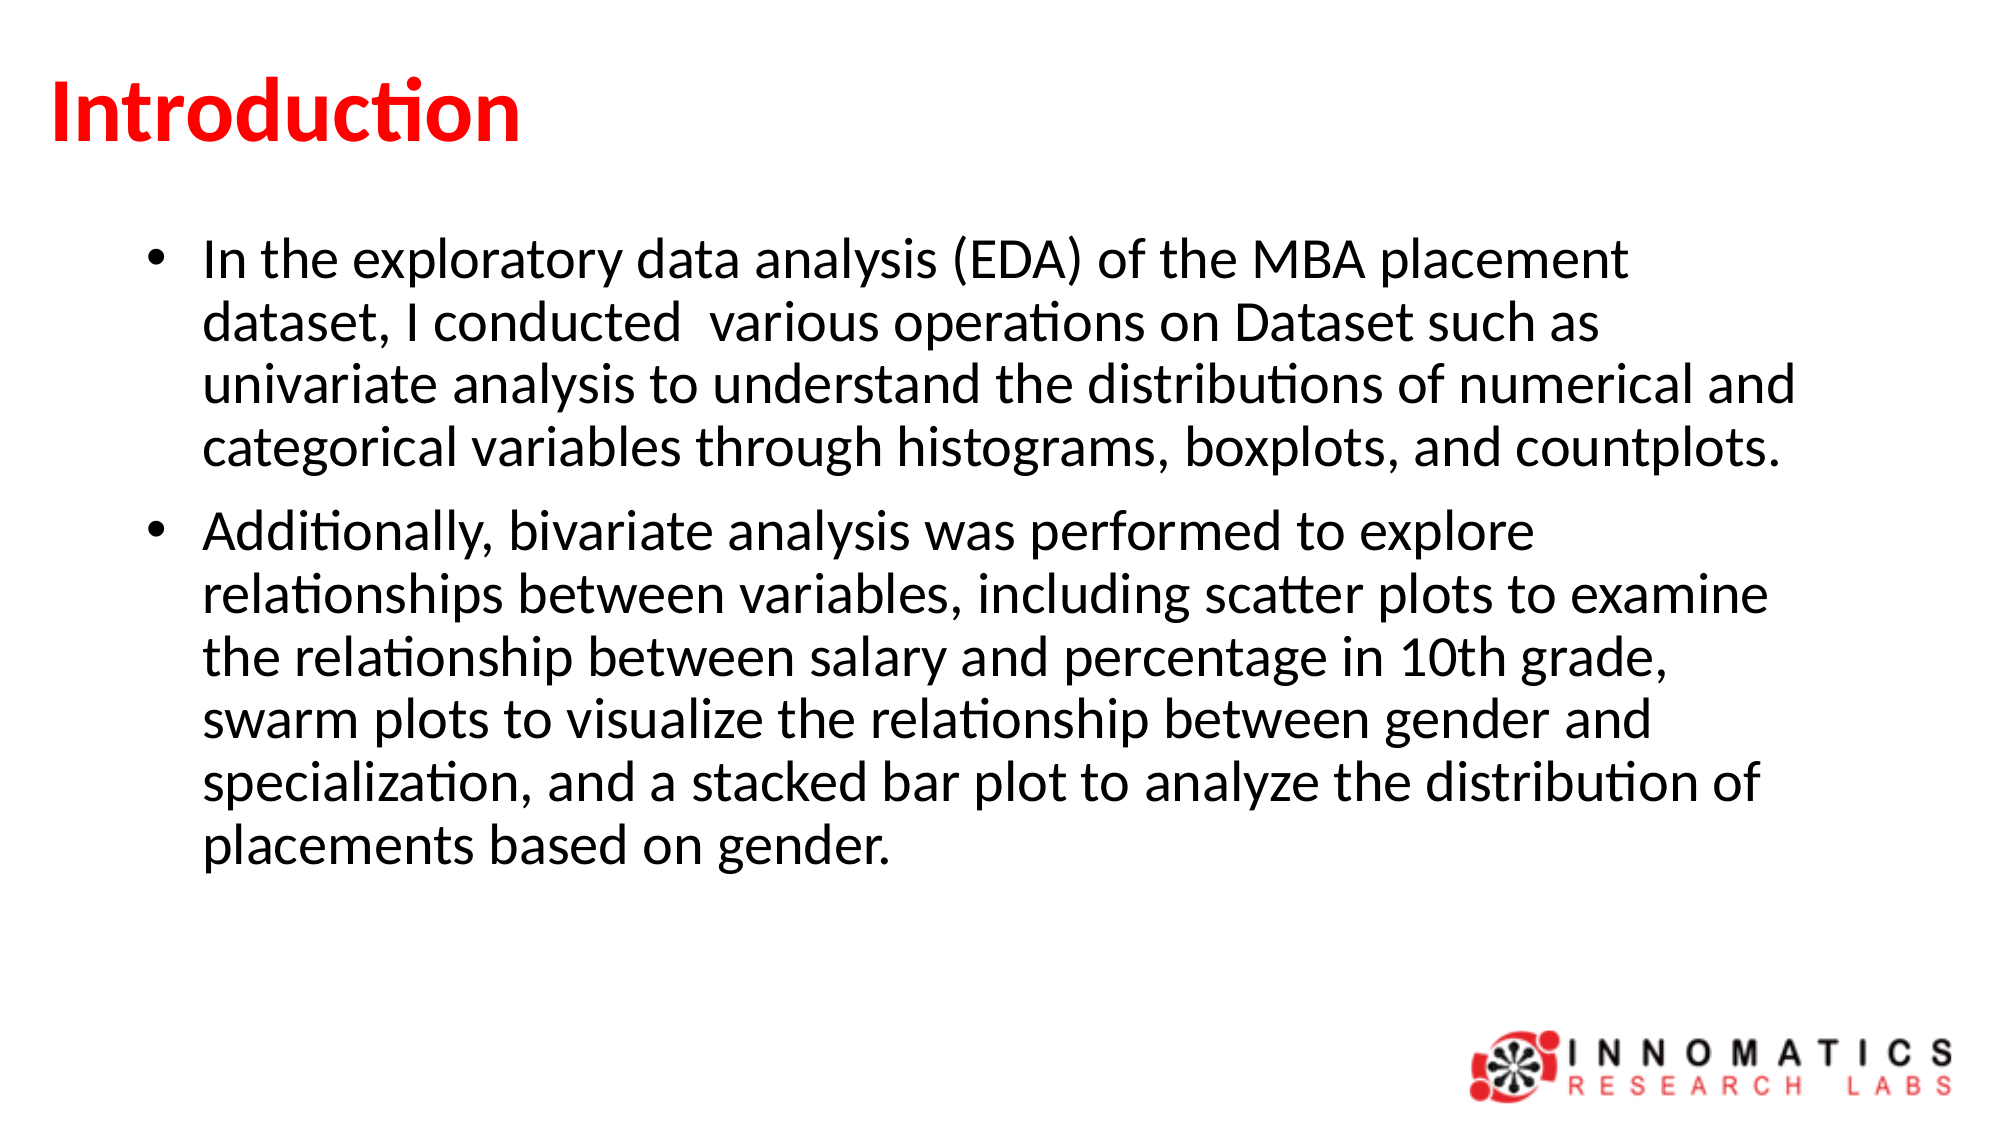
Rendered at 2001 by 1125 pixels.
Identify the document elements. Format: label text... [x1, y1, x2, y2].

title Introduction [34, 3, 1760, 221]
list In the exploratory data analysis (EDA) of the MBA placement dataset, I conducted various operations on Dataset such as univariate analysis to understand the distributions of numerical and categorical variables through histograms, boxplots, and countplots. Additionally, bivariate analysis was performed to explore relationships between variables, including scatter plots to examine the relationship between salary and percentage in 10th grade, swarm plots to visualize the relationship between gender and specialization, and a stacked bar plot to analyze the distribution of placements based on gender. [112, 220, 1838, 1029]
picture [1445, 1014, 1975, 1125]
